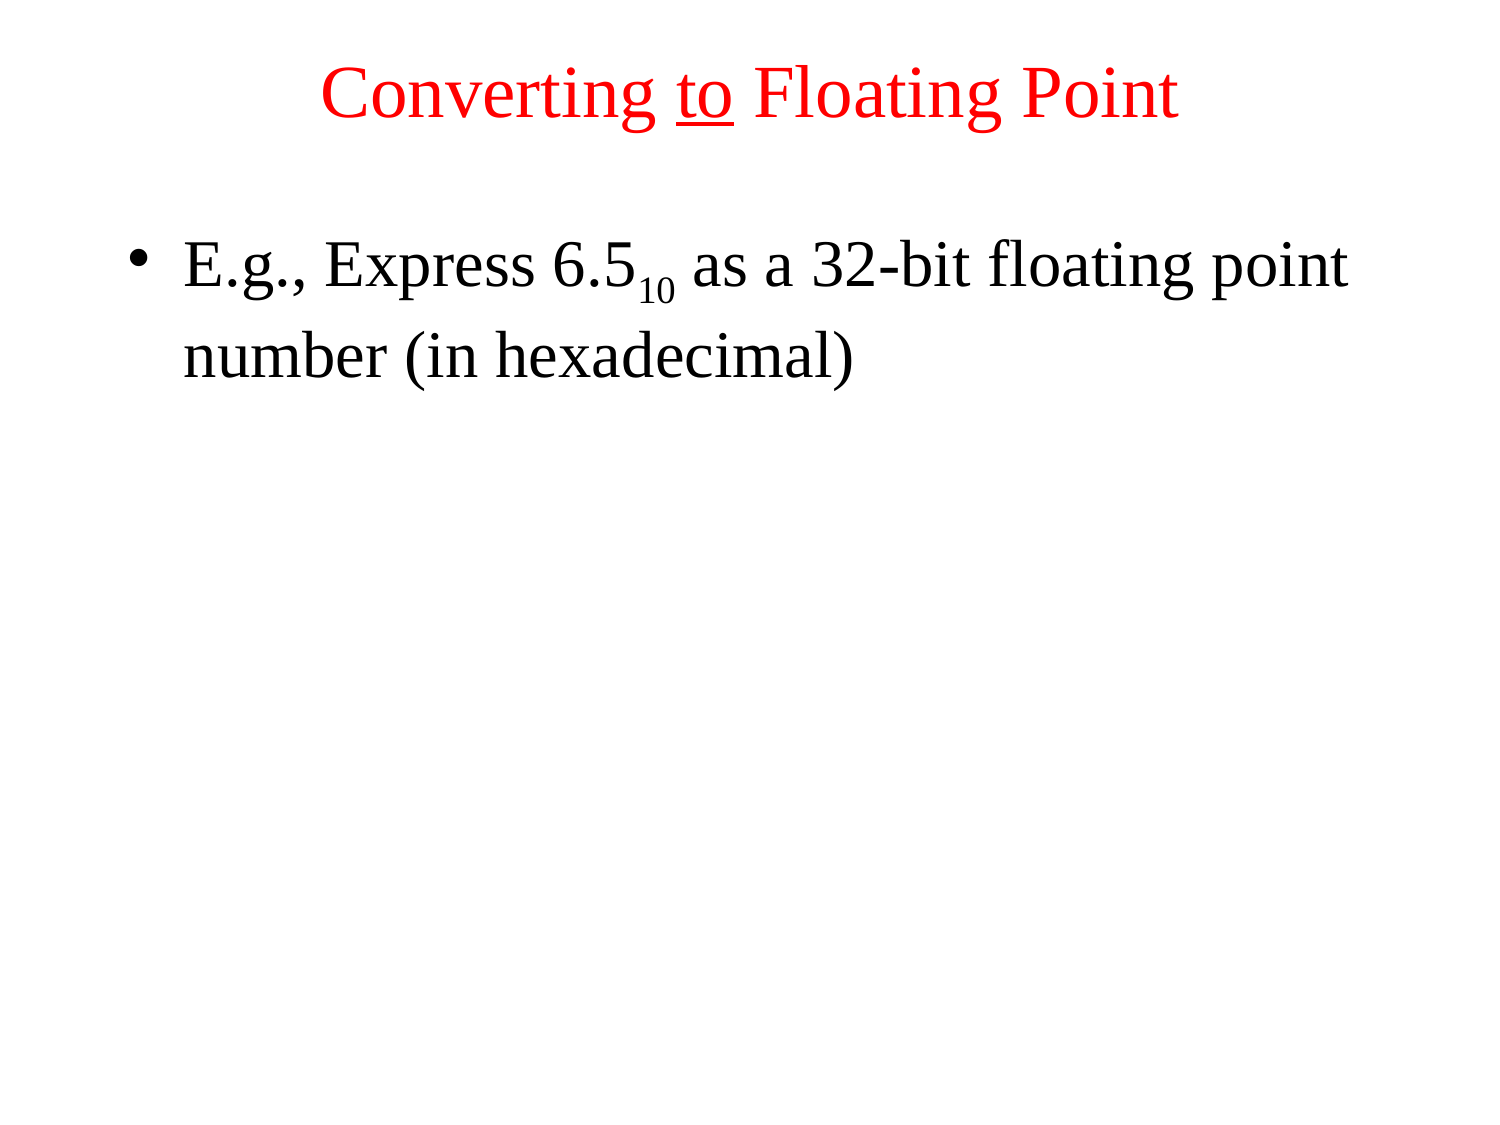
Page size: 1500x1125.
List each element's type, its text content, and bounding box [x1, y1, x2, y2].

title Converting to Floating Point [112, 24, 1388, 151]
list E.g., Express 6.510 as a 32-bit floating point number (in hexadecimal) [112, 212, 1388, 888]
